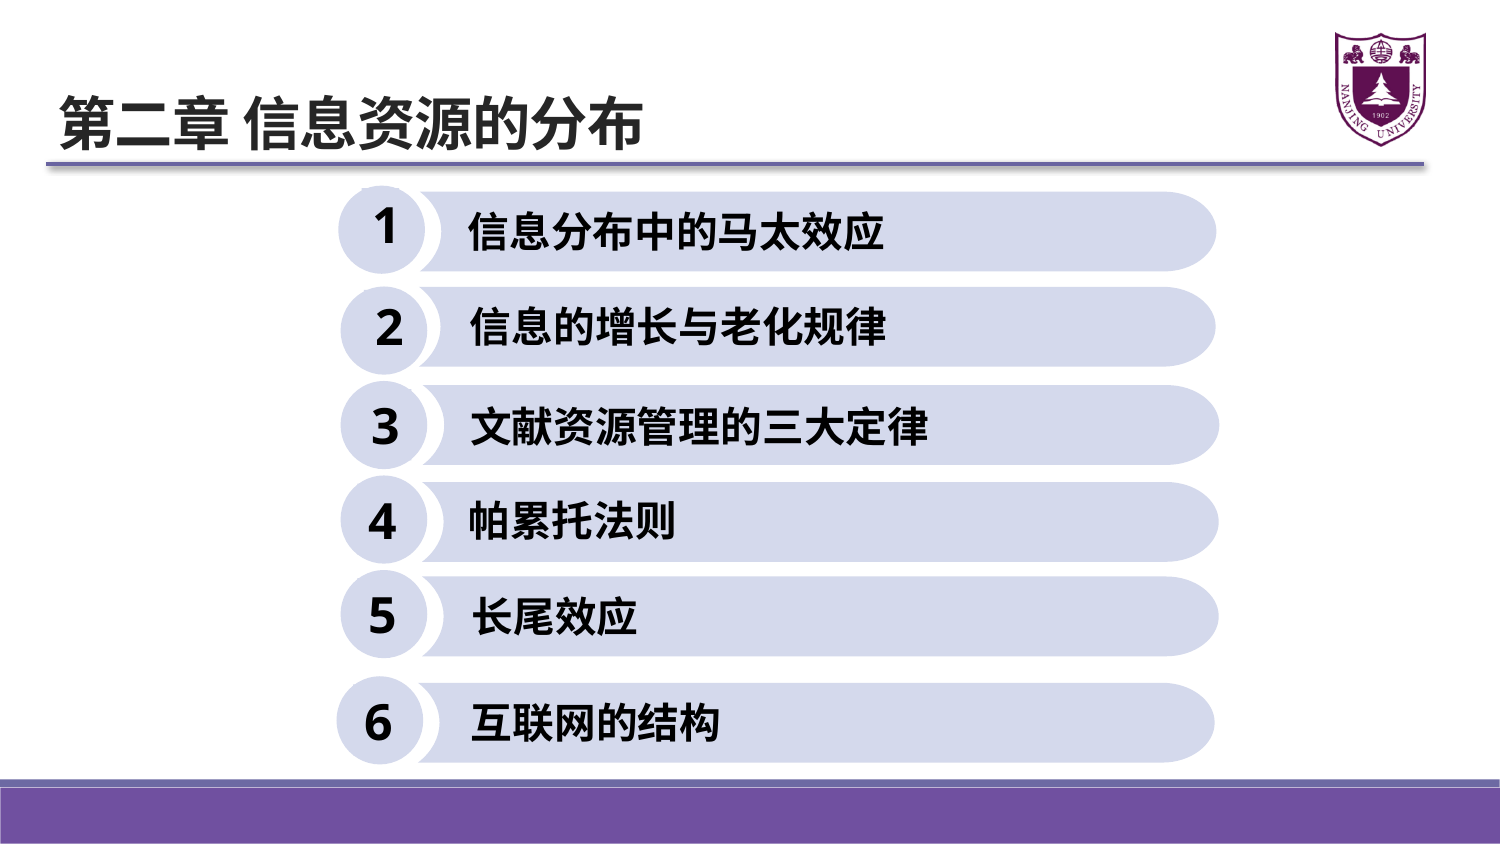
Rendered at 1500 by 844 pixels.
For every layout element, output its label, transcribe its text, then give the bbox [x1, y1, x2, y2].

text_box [340, 380, 1220, 470]
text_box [340, 285, 1217, 376]
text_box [340, 569, 1220, 659]
title 第二章 信息资源的分布 [46, 72, 1238, 161]
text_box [340, 474, 1220, 565]
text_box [337, 185, 1217, 275]
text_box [335, 675, 1216, 765]
picture [1334, 31, 1427, 147]
